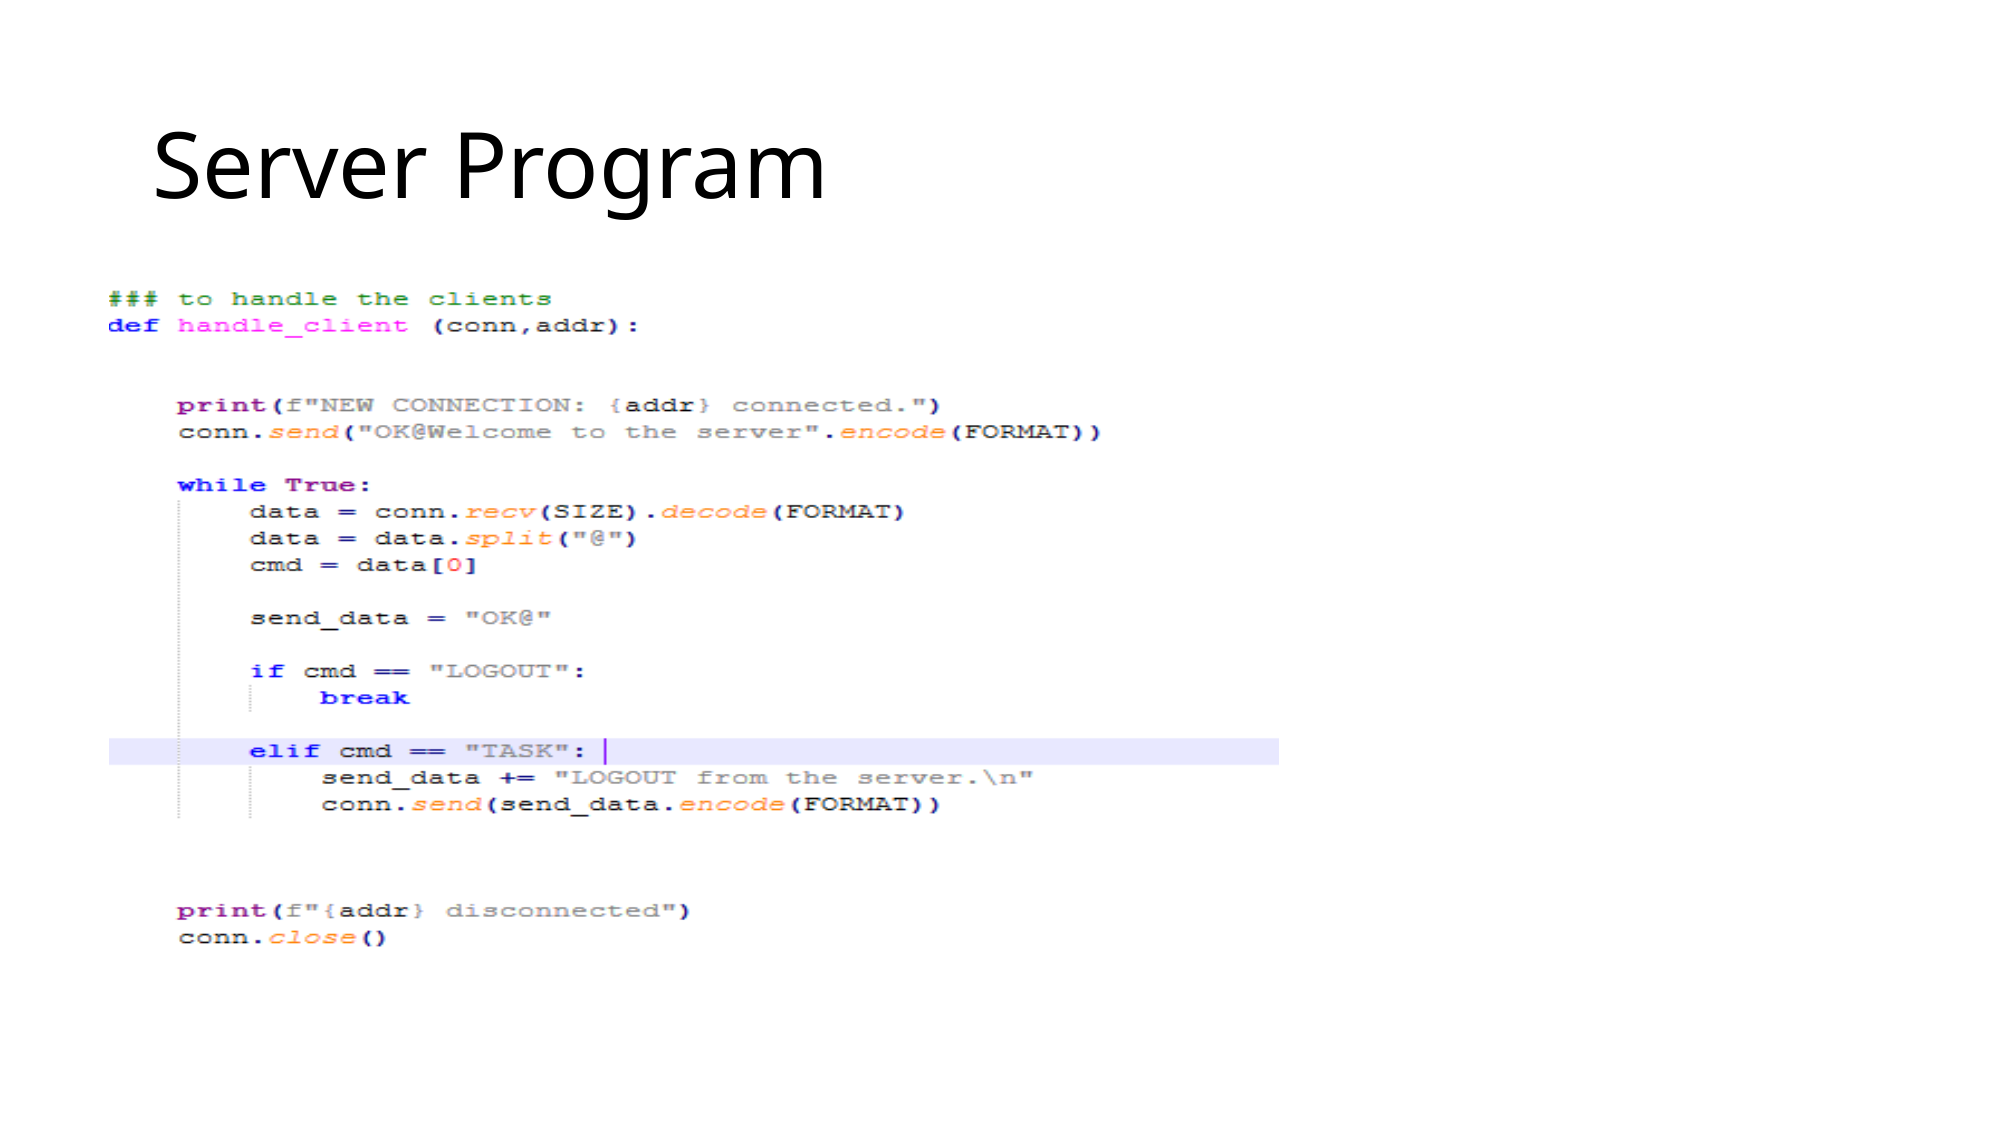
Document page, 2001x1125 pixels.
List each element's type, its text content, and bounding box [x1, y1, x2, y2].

picture [109, 277, 1279, 992]
title Server Program [137, 59, 1863, 278]
